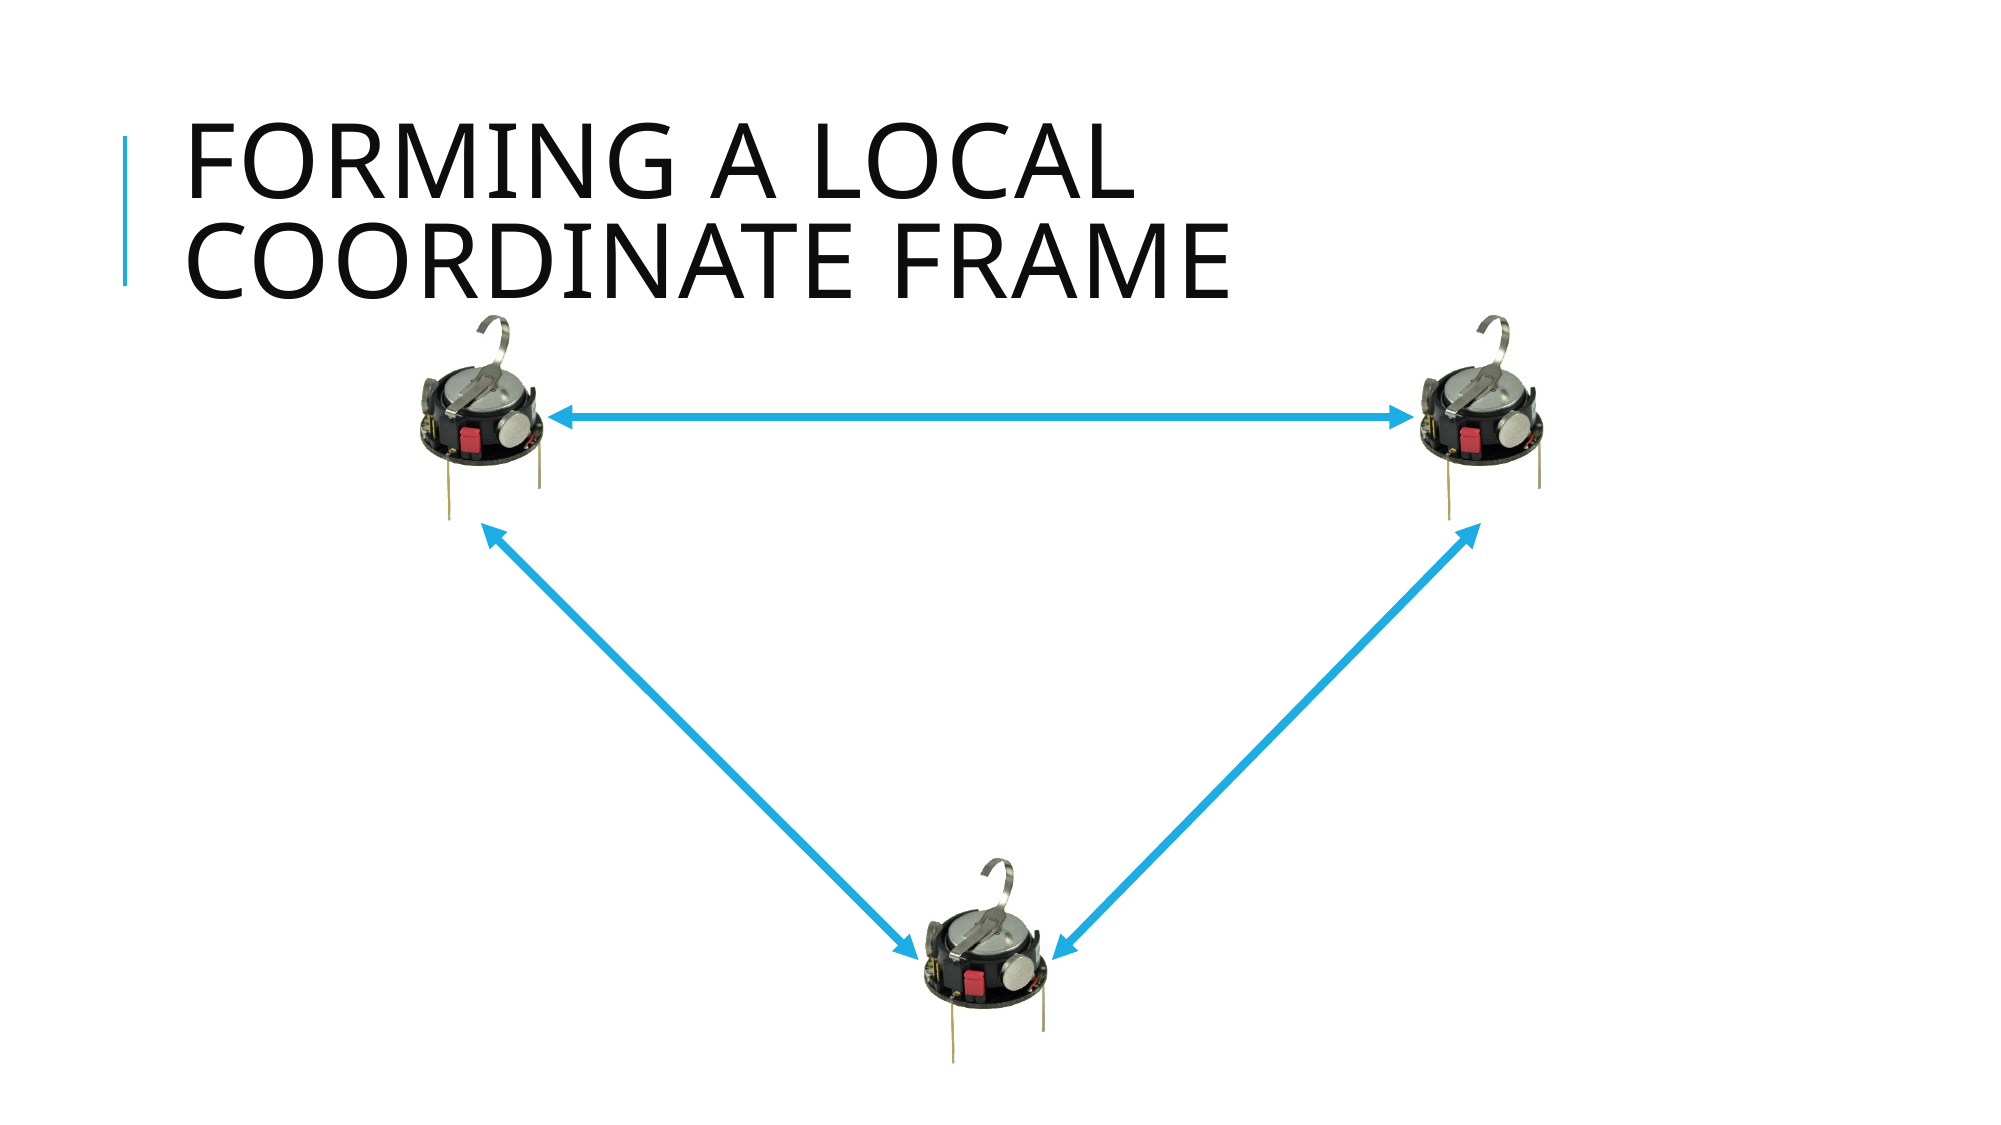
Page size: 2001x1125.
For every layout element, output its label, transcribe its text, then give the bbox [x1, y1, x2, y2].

picture [918, 853, 1053, 1067]
picture [1413, 310, 1548, 524]
title Forming a Local Coordinate Frame [168, 96, 1763, 342]
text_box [480, 522, 919, 961]
picture [413, 310, 548, 524]
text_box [1051, 522, 1482, 961]
